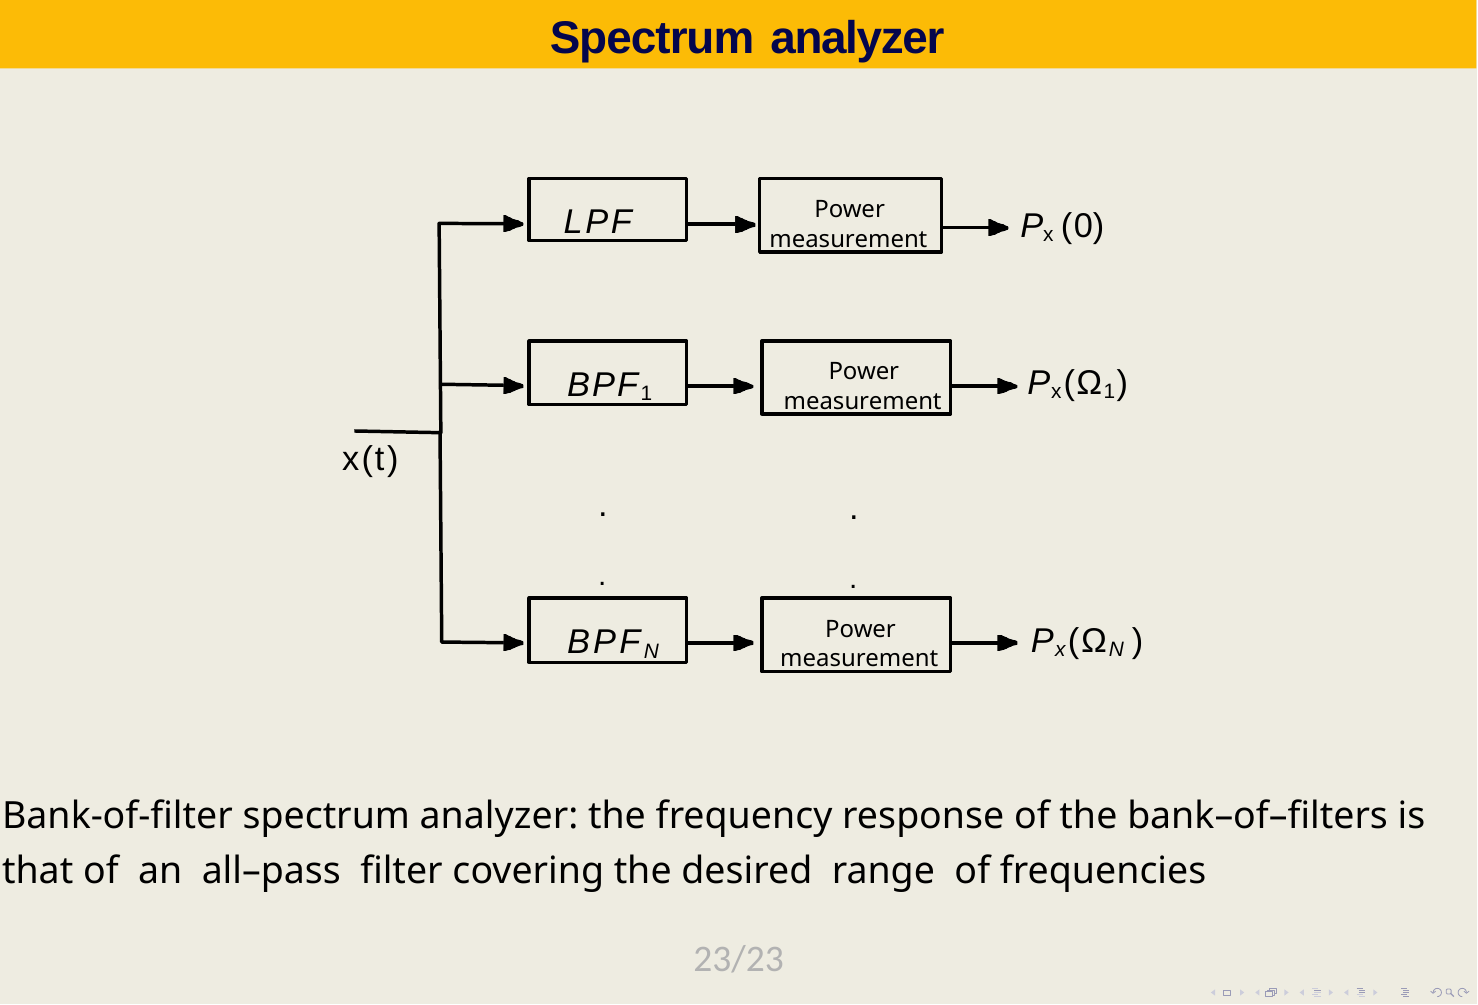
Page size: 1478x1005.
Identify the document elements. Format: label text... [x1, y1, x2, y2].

text_box [988, 219, 1009, 236]
text_box BPF1 [529, 341, 687, 405]
text_box BPFN [529, 597, 687, 663]
text_box [503, 377, 524, 394]
text_box Power measurement [759, 178, 942, 252]
text_box [0, 0, 1477, 69]
text_box Bank-of-filter spectrum analyzer: the frequency response of the bank–of–filters is that of an all–pass filter covering the desired range of frequencies [0, 779, 1464, 891]
text_box Px(Ω1) [1025, 356, 1137, 403]
text_box [1433, 988, 1442, 997]
text_box [354, 223, 503, 433]
text_box [733, 635, 754, 651]
text_box [735, 216, 756, 233]
text_box [733, 378, 754, 394]
text_box [503, 215, 524, 232]
text_box x(t) [340, 434, 404, 478]
text_box [503, 634, 524, 651]
text_box [440, 430, 503, 643]
text_box [1458, 988, 1467, 997]
text_box Px(ΩN ) [1028, 614, 1151, 661]
text_box Px(0) [1018, 199, 1107, 246]
text_box .. [847, 482, 861, 595]
footer 23/23 [502, 933, 975, 980]
title Spectrum analyzer [547, 5, 947, 176]
text_box Power measurement [761, 597, 951, 672]
text_box Power measurement [761, 341, 951, 414]
text_box LPF [529, 178, 687, 241]
text_box [997, 378, 1018, 394]
text_box [997, 635, 1018, 651]
text_box .. [596, 479, 610, 592]
